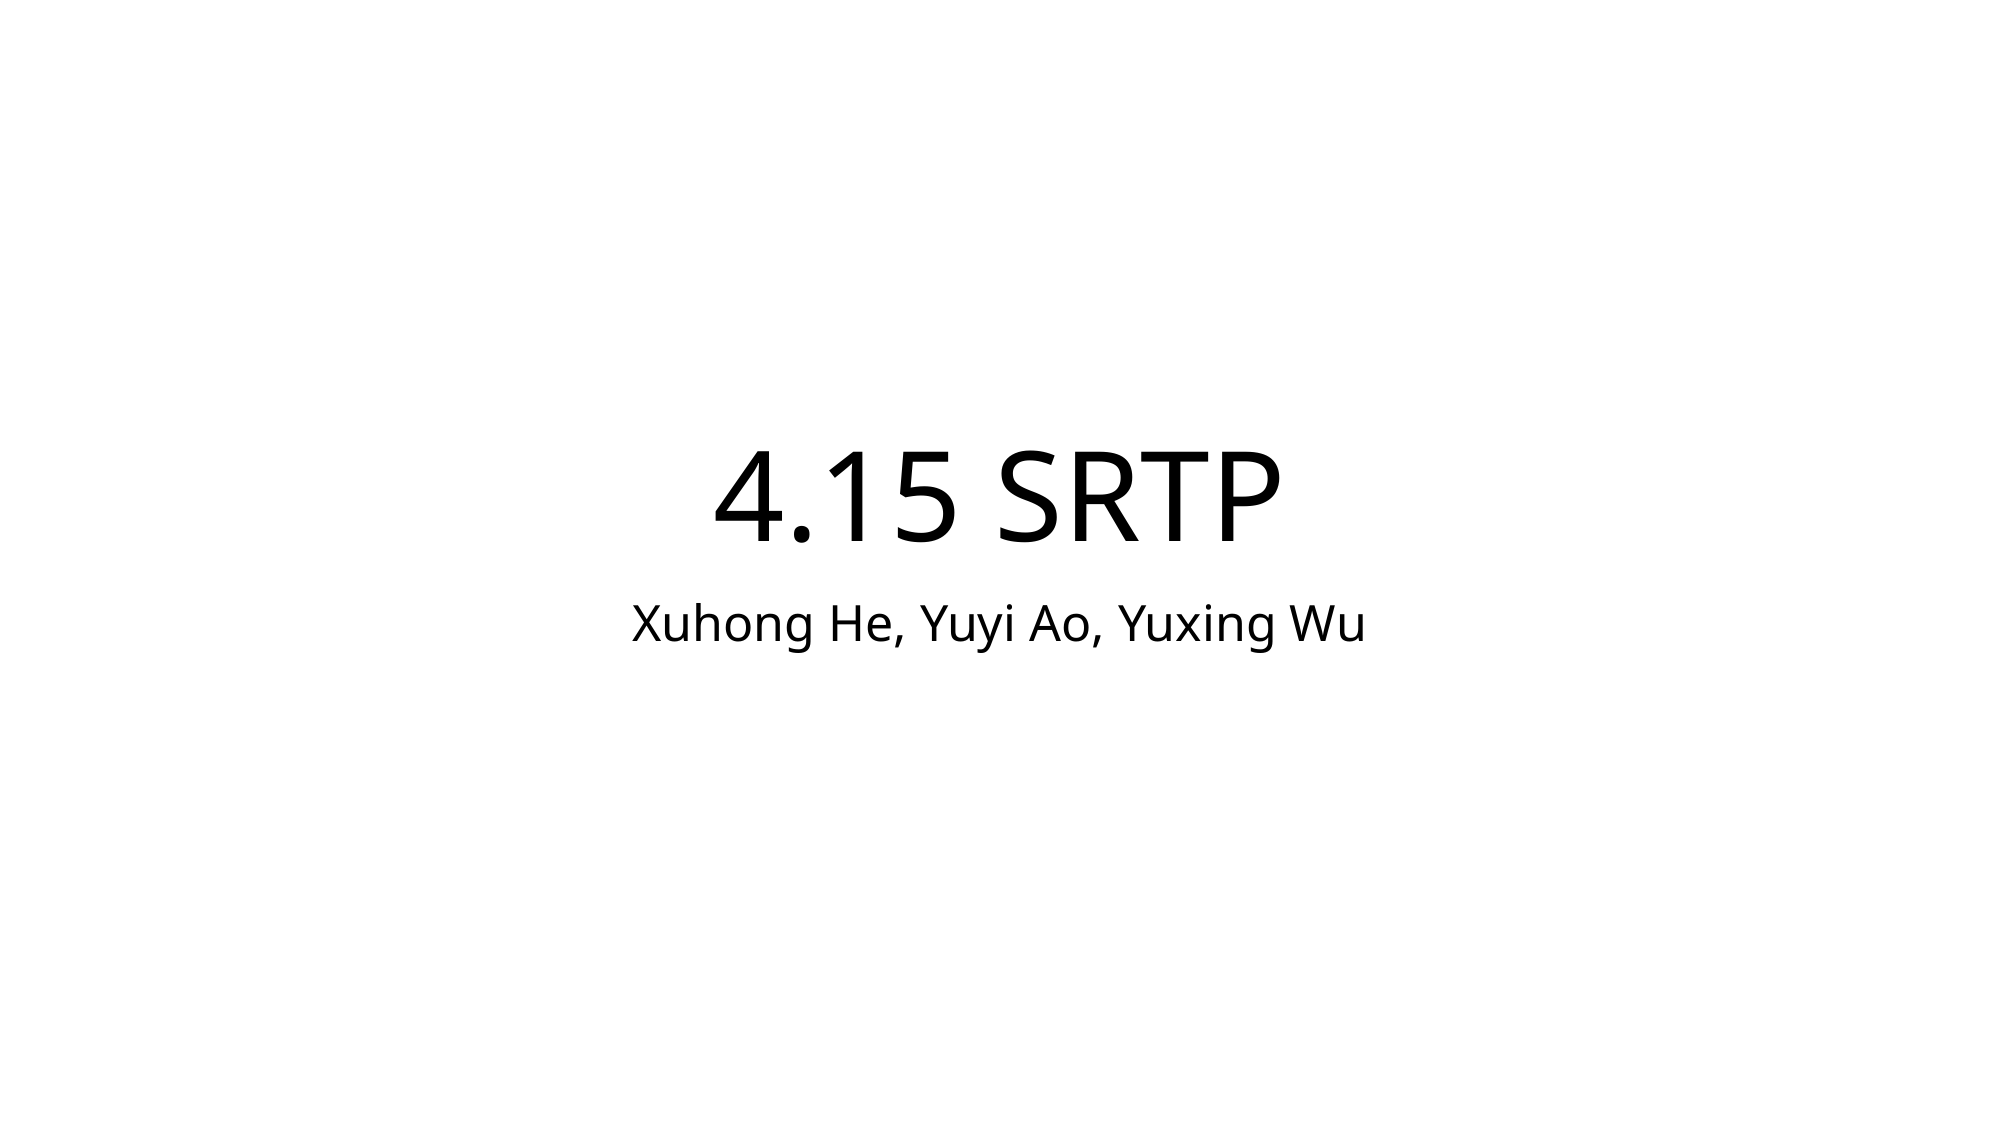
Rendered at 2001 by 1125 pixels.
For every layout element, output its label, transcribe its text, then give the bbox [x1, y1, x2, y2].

subtitle Xuhong He, Yuyi Ao, Yuxing Wu [249, 590, 1750, 863]
title 4.15 SRTP [249, 184, 1750, 576]
